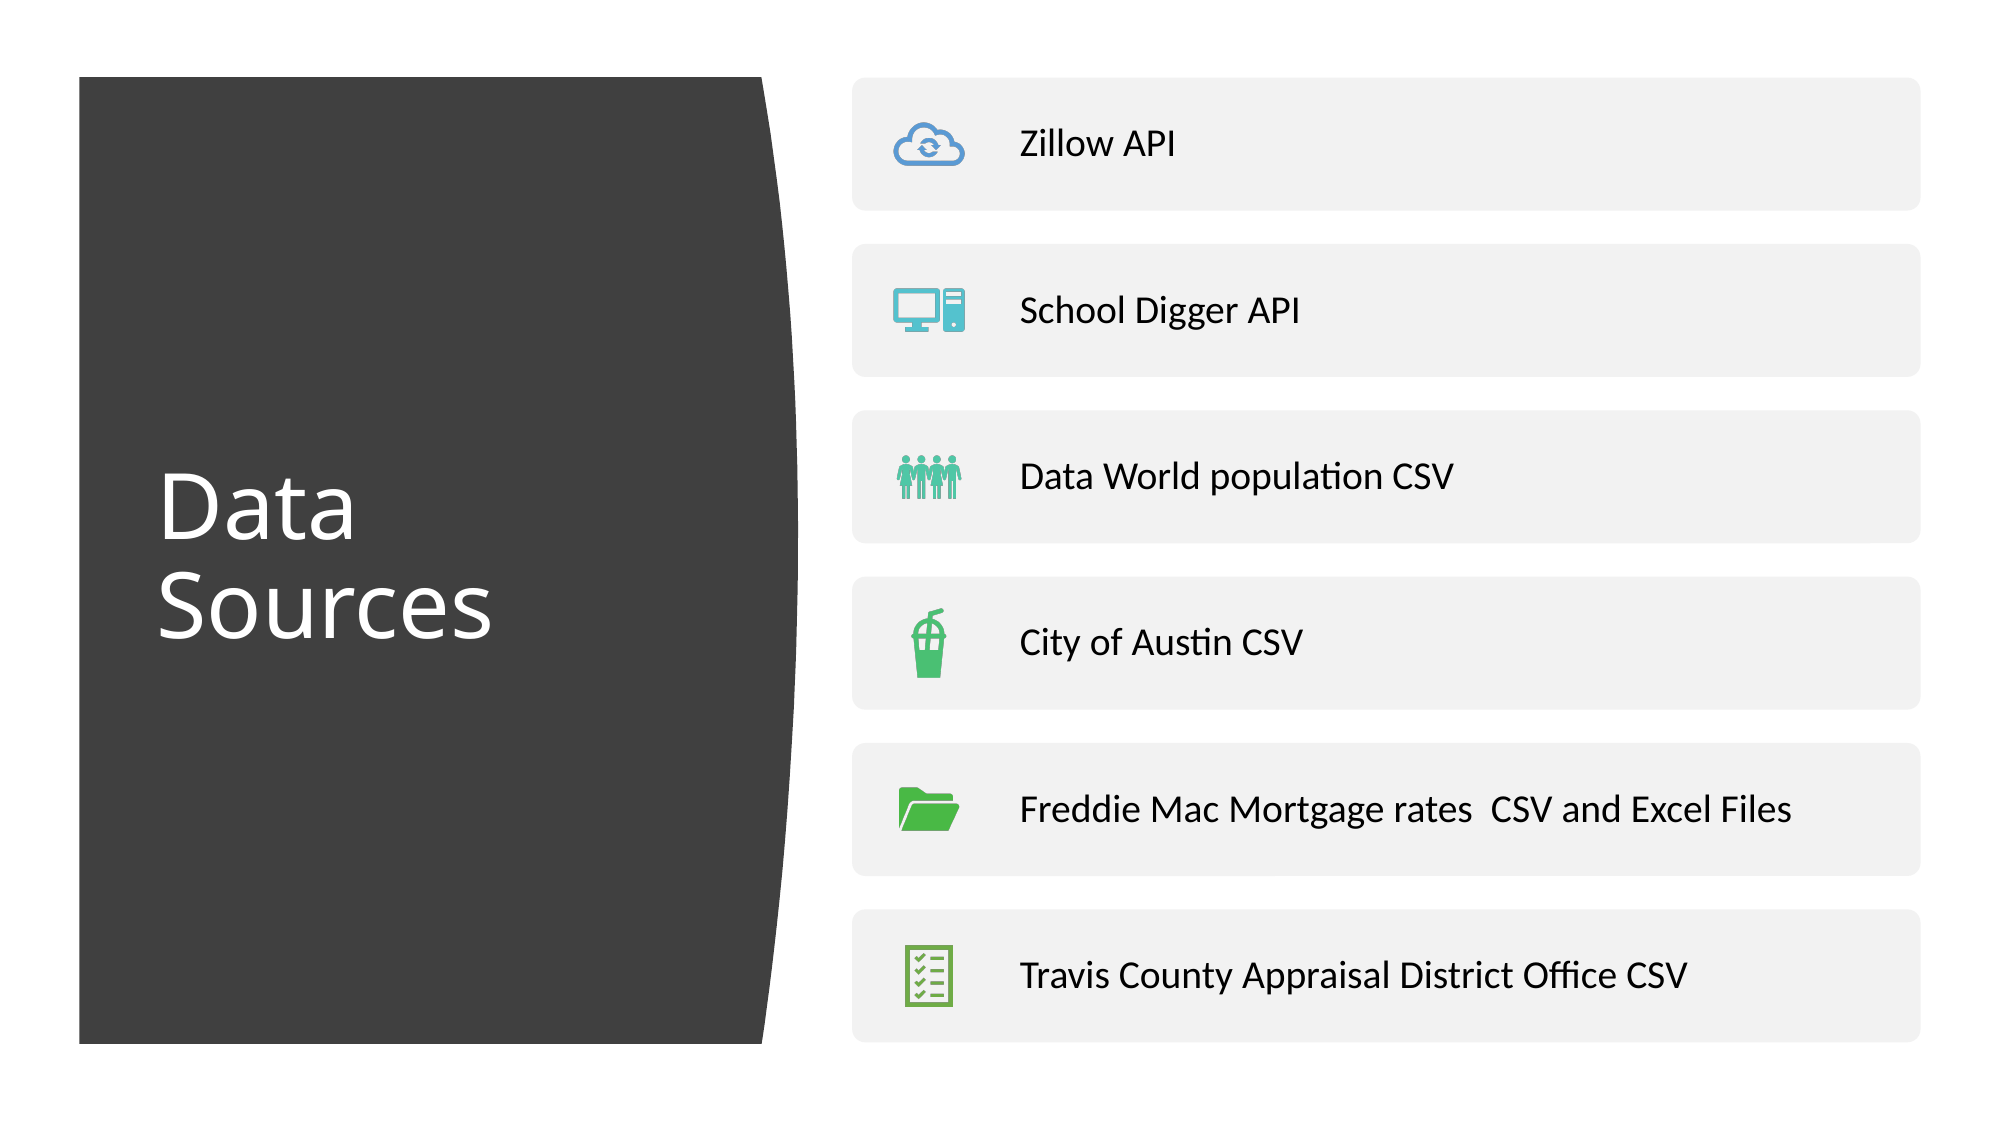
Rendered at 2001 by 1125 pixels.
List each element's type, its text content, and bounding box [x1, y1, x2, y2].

title Data Sources [141, 166, 702, 953]
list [852, 77, 1921, 1043]
text_box [78, 76, 800, 1045]
